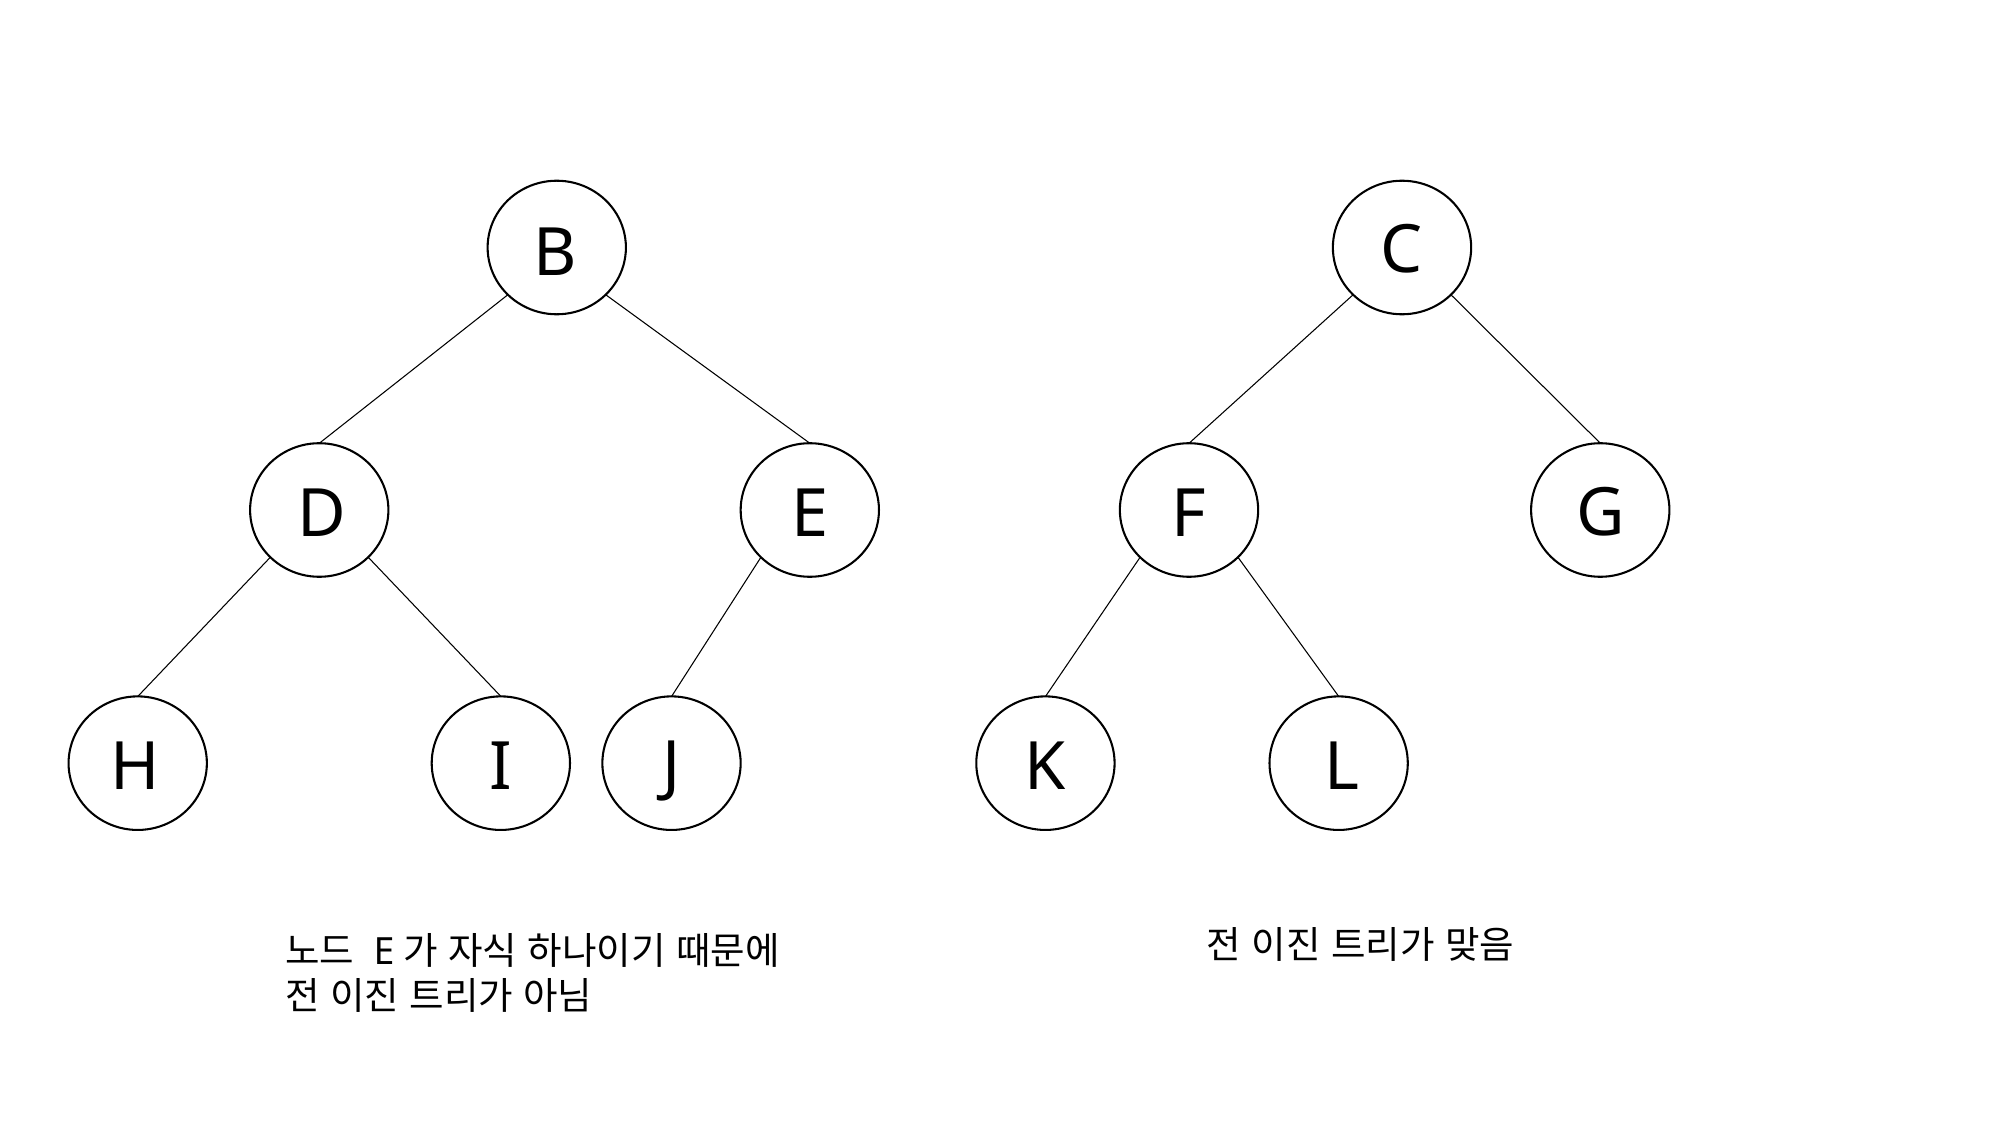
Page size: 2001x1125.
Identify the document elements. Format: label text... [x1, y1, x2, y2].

text_box [1331, 179, 1473, 316]
text_box G [1561, 461, 1640, 557]
text_box [975, 695, 1116, 831]
text_box D [282, 462, 362, 557]
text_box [1045, 557, 1141, 697]
text_box [67, 695, 208, 831]
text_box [671, 557, 761, 697]
text_box [249, 442, 390, 578]
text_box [137, 557, 271, 697]
text_box 전 이진 트리가 맞음 [1192, 913, 1638, 973]
text_box H [95, 715, 175, 810]
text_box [1450, 294, 1601, 444]
text_box 노드 E가 자식 하나이기 때문에 전 이진 트리가 아님 [270, 919, 832, 1024]
text_box I [474, 715, 527, 810]
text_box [1237, 557, 1339, 697]
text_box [319, 294, 508, 444]
text_box C [1366, 198, 1438, 294]
text_box E [776, 462, 843, 557]
text_box [1268, 695, 1409, 831]
text_box L [1309, 715, 1374, 811]
text_box [486, 179, 627, 316]
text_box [1188, 294, 1354, 444]
text_box [601, 695, 742, 831]
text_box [605, 294, 810, 444]
text_box [430, 695, 572, 831]
text_box J [647, 714, 696, 810]
text_box B [518, 201, 589, 297]
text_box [368, 557, 501, 697]
text_box [1530, 442, 1671, 578]
text_box F [1156, 462, 1222, 557]
text_box [1118, 442, 1260, 578]
text_box K [1010, 715, 1081, 811]
text_box [739, 442, 881, 578]
